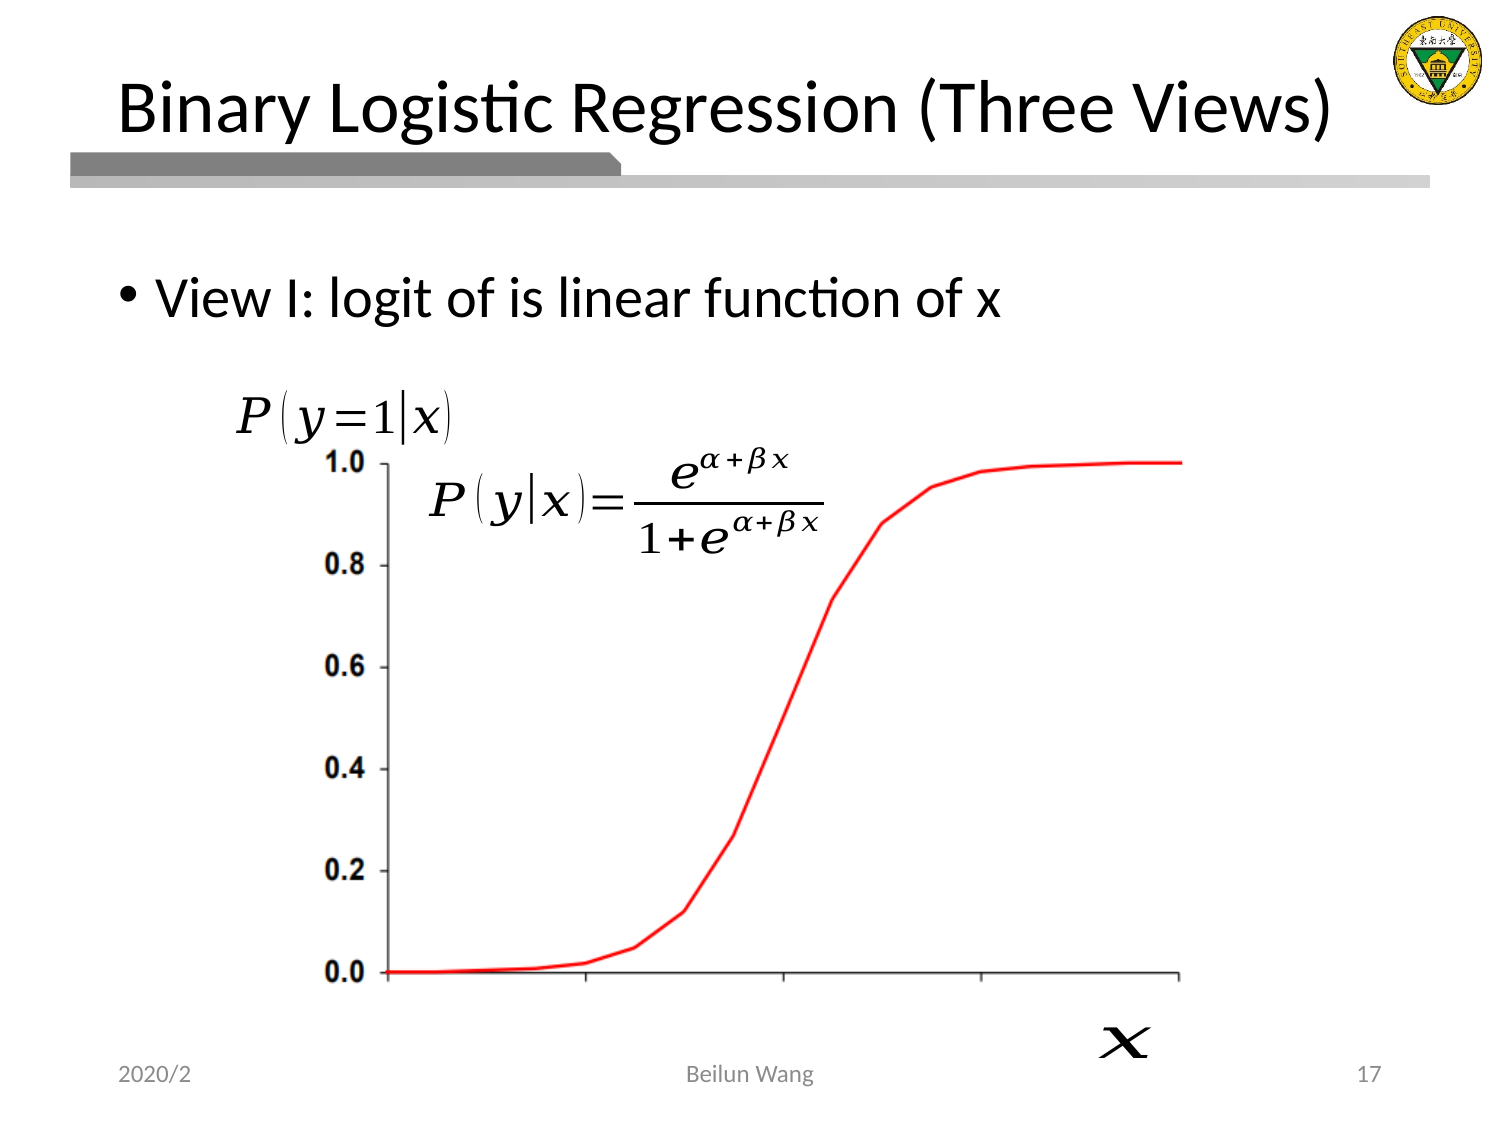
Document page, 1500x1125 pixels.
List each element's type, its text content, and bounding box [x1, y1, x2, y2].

slide_number 17 [1059, 1042, 1397, 1103]
footer Beilun Wang [496, 1073, 1004, 1103]
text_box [233, 387, 1197, 1073]
picture [1393, 16, 1482, 105]
title Binary Logistic Regression (Three Views) [103, 59, 1361, 156]
slide_number 2020/2 [103, 1042, 441, 1103]
